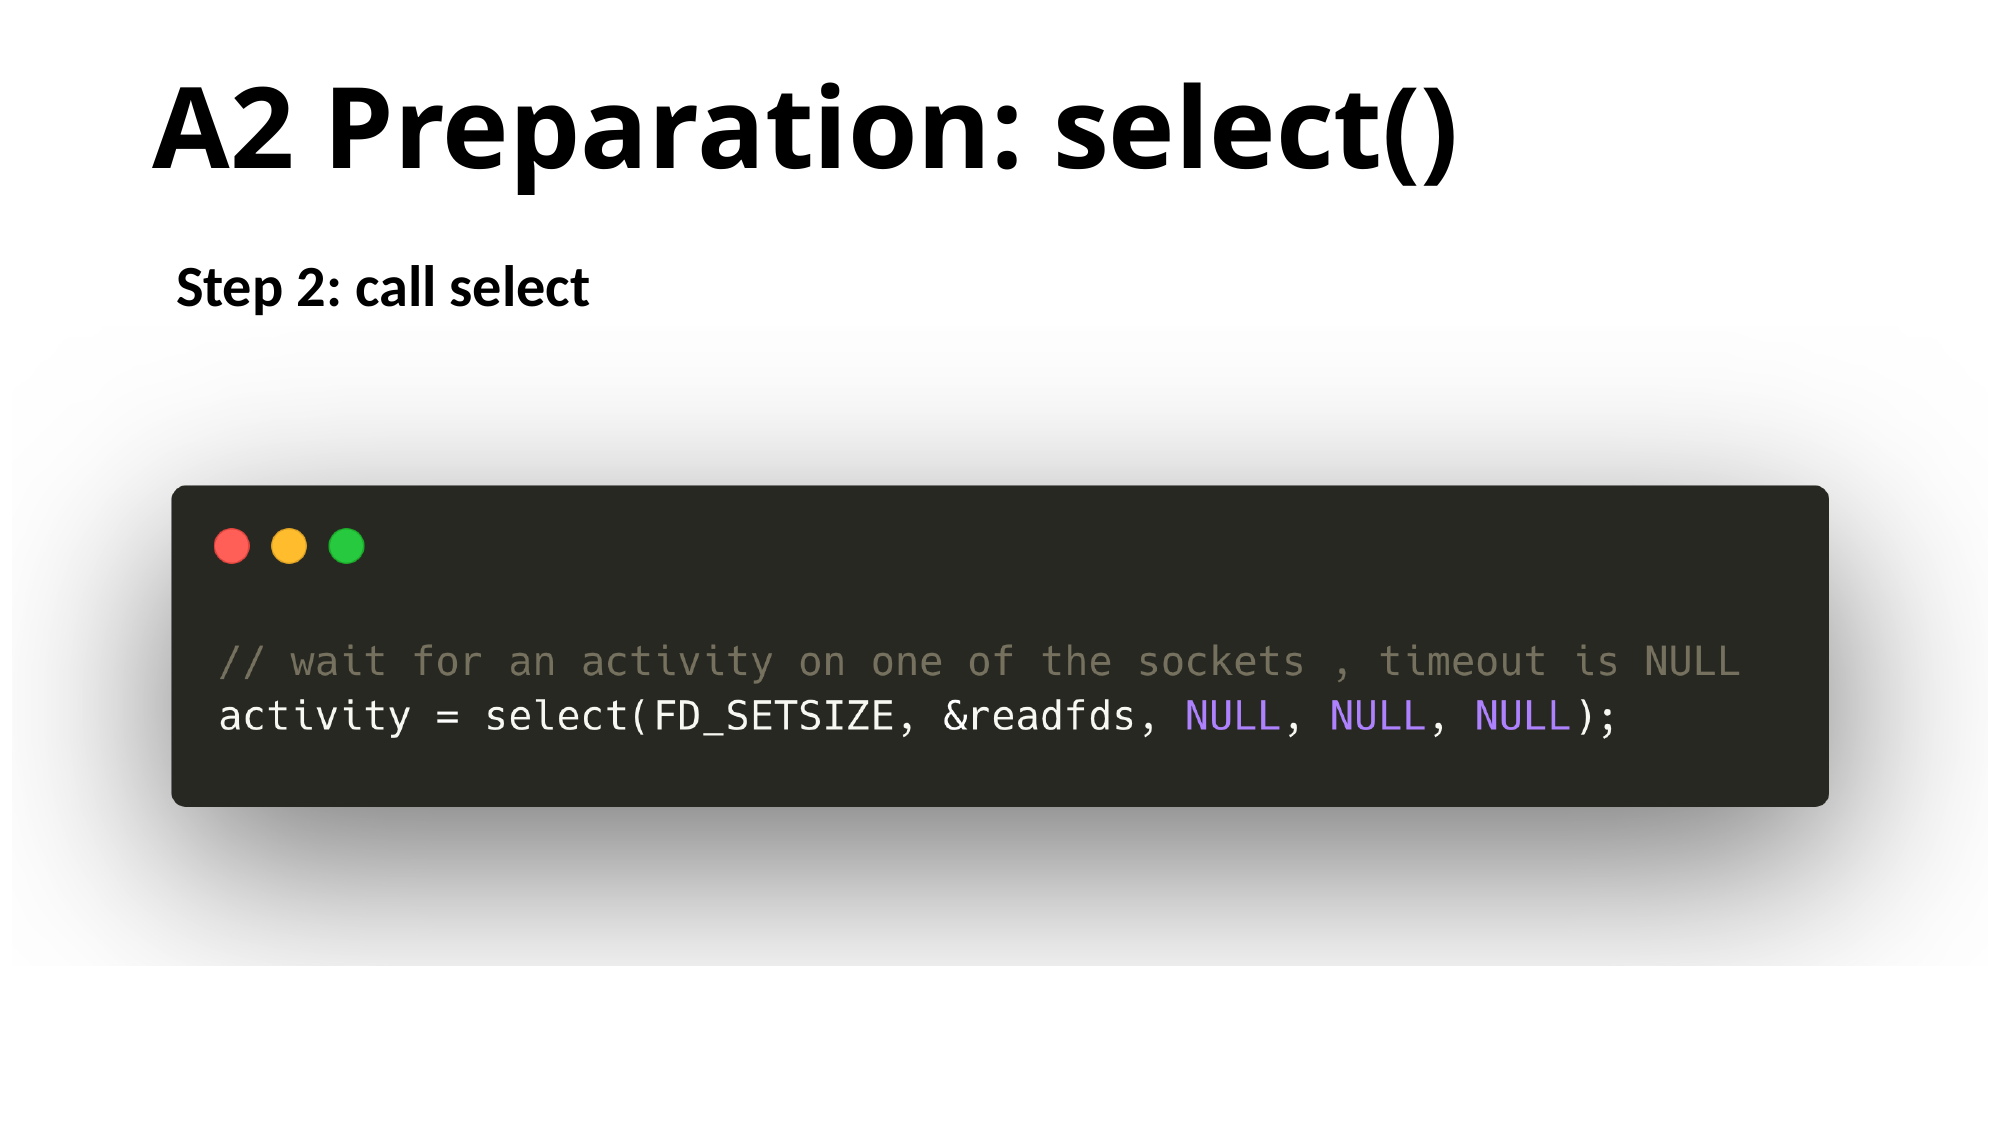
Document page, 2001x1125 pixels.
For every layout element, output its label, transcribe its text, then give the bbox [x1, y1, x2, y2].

title A2 Preparation: select() [137, 47, 1863, 201]
picture [12, 326, 1988, 966]
text_box Step 2: call select [161, 240, 606, 326]
